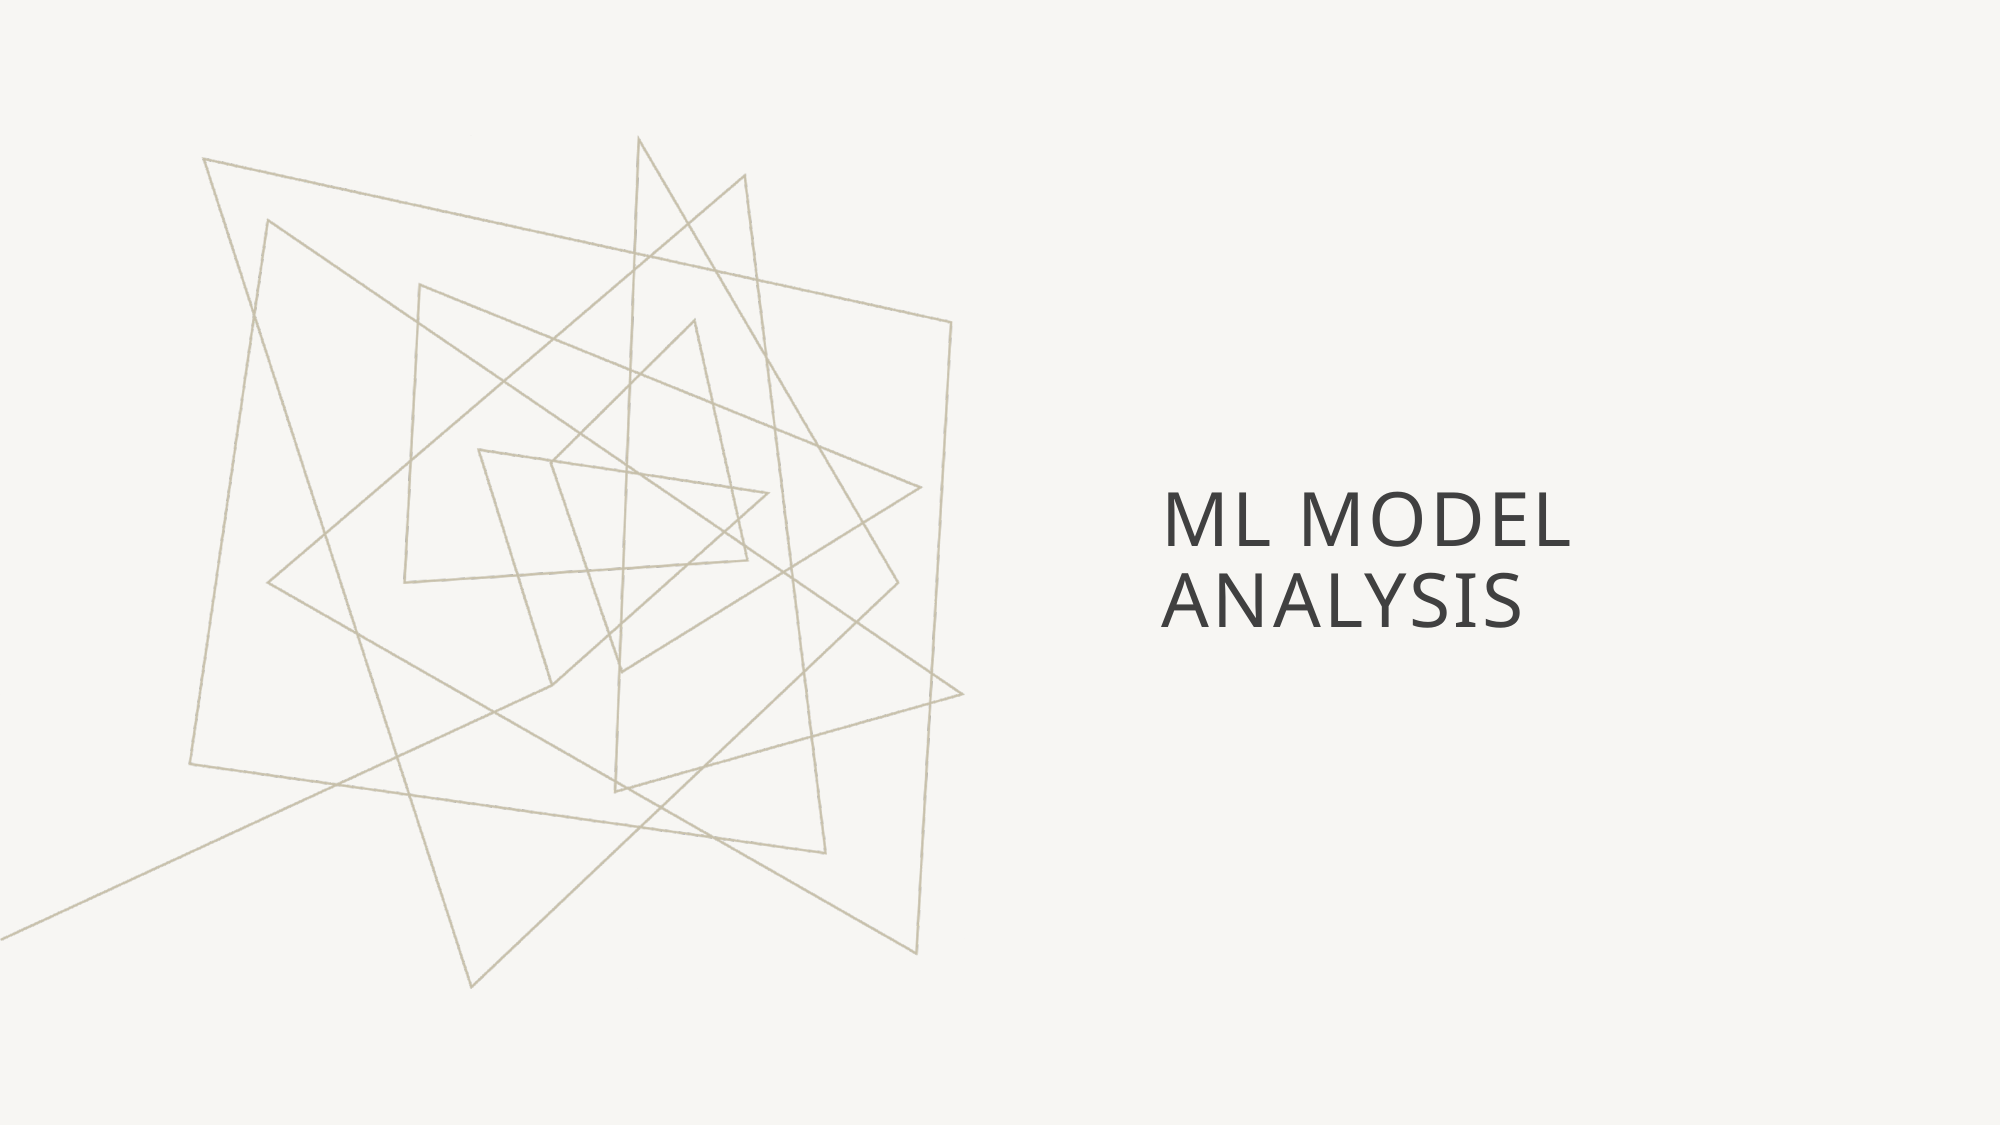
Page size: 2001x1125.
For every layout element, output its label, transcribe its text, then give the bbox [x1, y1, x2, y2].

picture [0, 135, 965, 989]
title ML model Analysis [1146, 421, 1833, 704]
